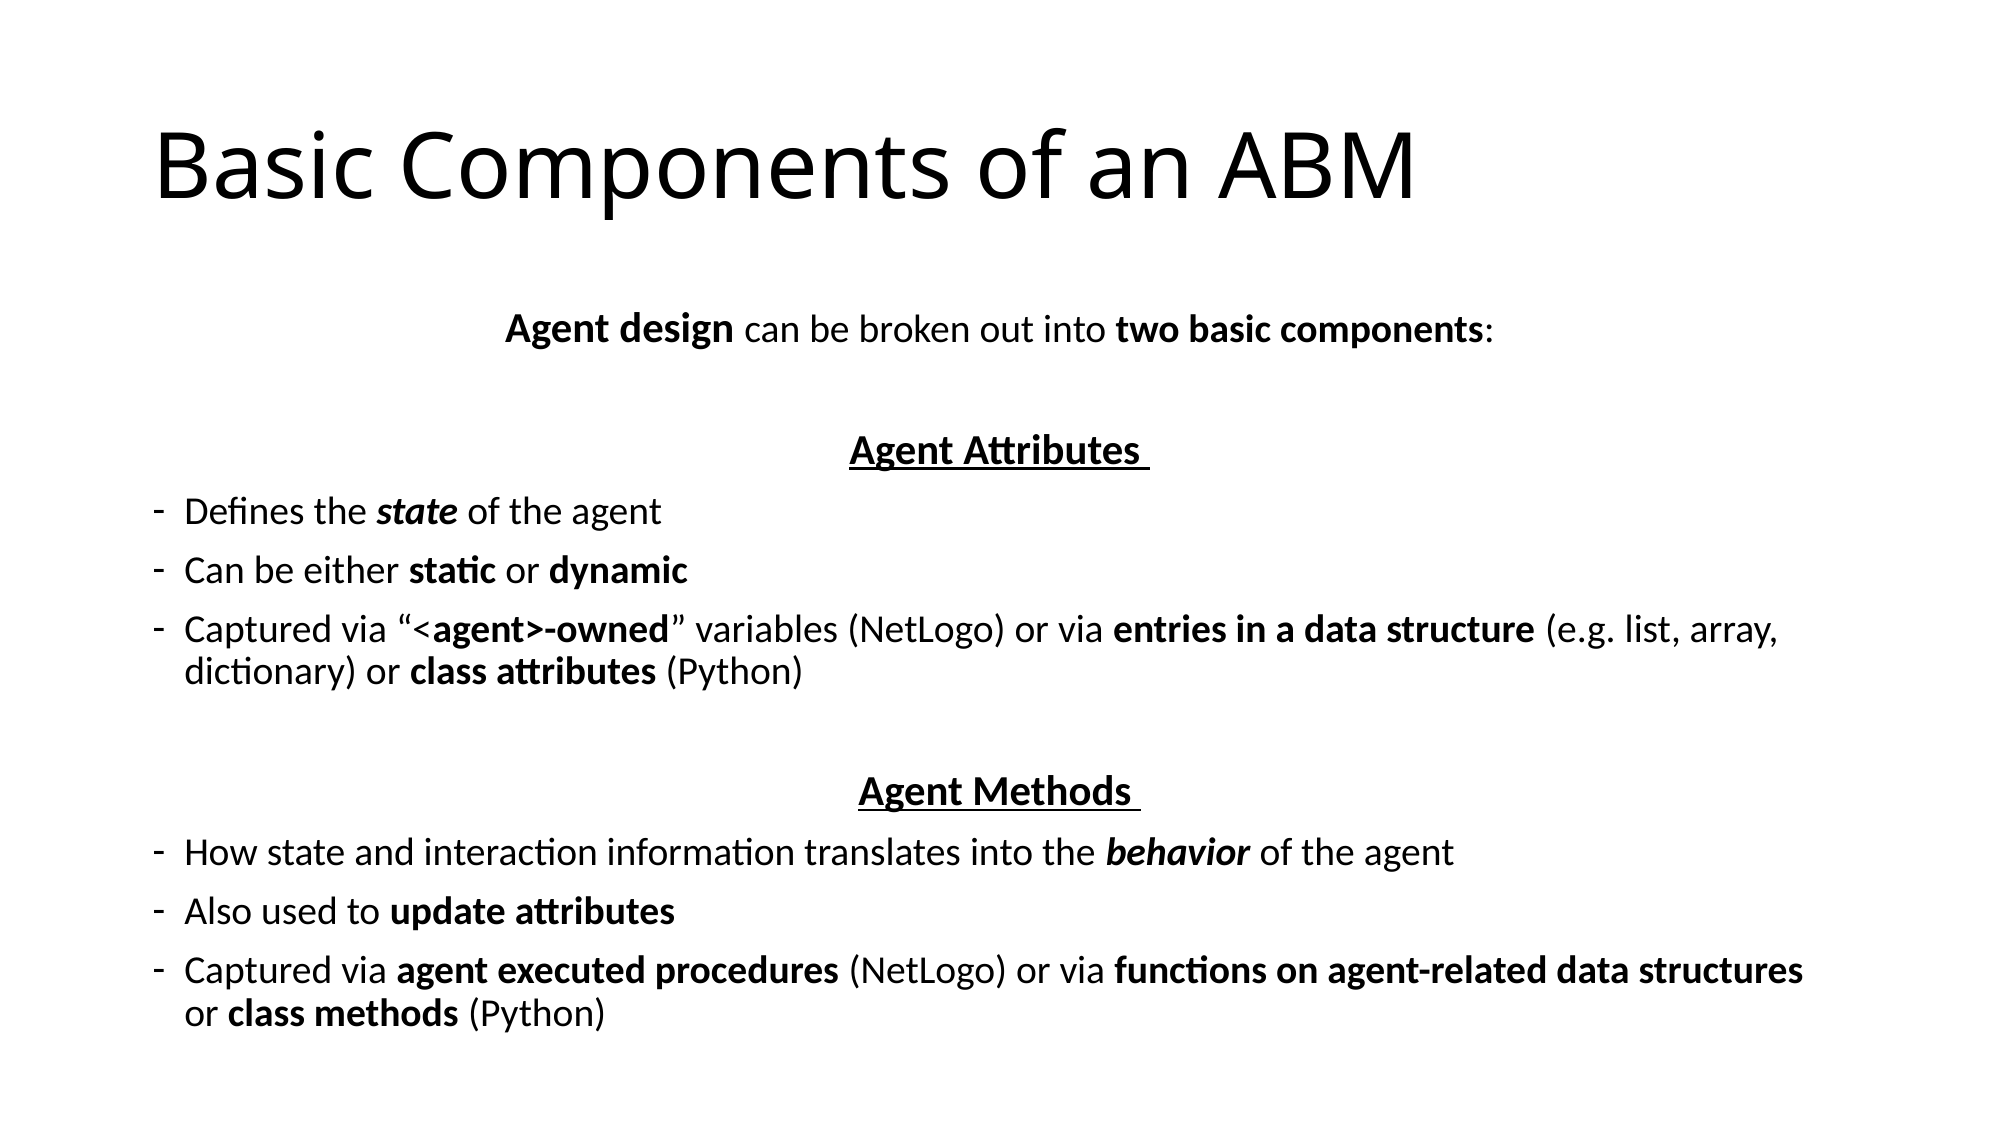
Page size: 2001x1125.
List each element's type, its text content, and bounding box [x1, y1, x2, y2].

list Agent design can be broken out into two basic components: Agent Attributes Defines the state of the agent Can be either static or dynamic Captured via “<agent>-owned” variables (NetLogo) or via entries in a data structure (e.g. list, array, dictionary) or class attributes (Python) Agent Methods How state and interaction information translates into the behavior of the agent Also used to update attributes Captured via agent executed procedures (NetLogo) or via functions on agent-related data structures or class methods (Python) [137, 298, 1863, 1047]
title Basic Components of an ABM [137, 59, 1863, 278]
